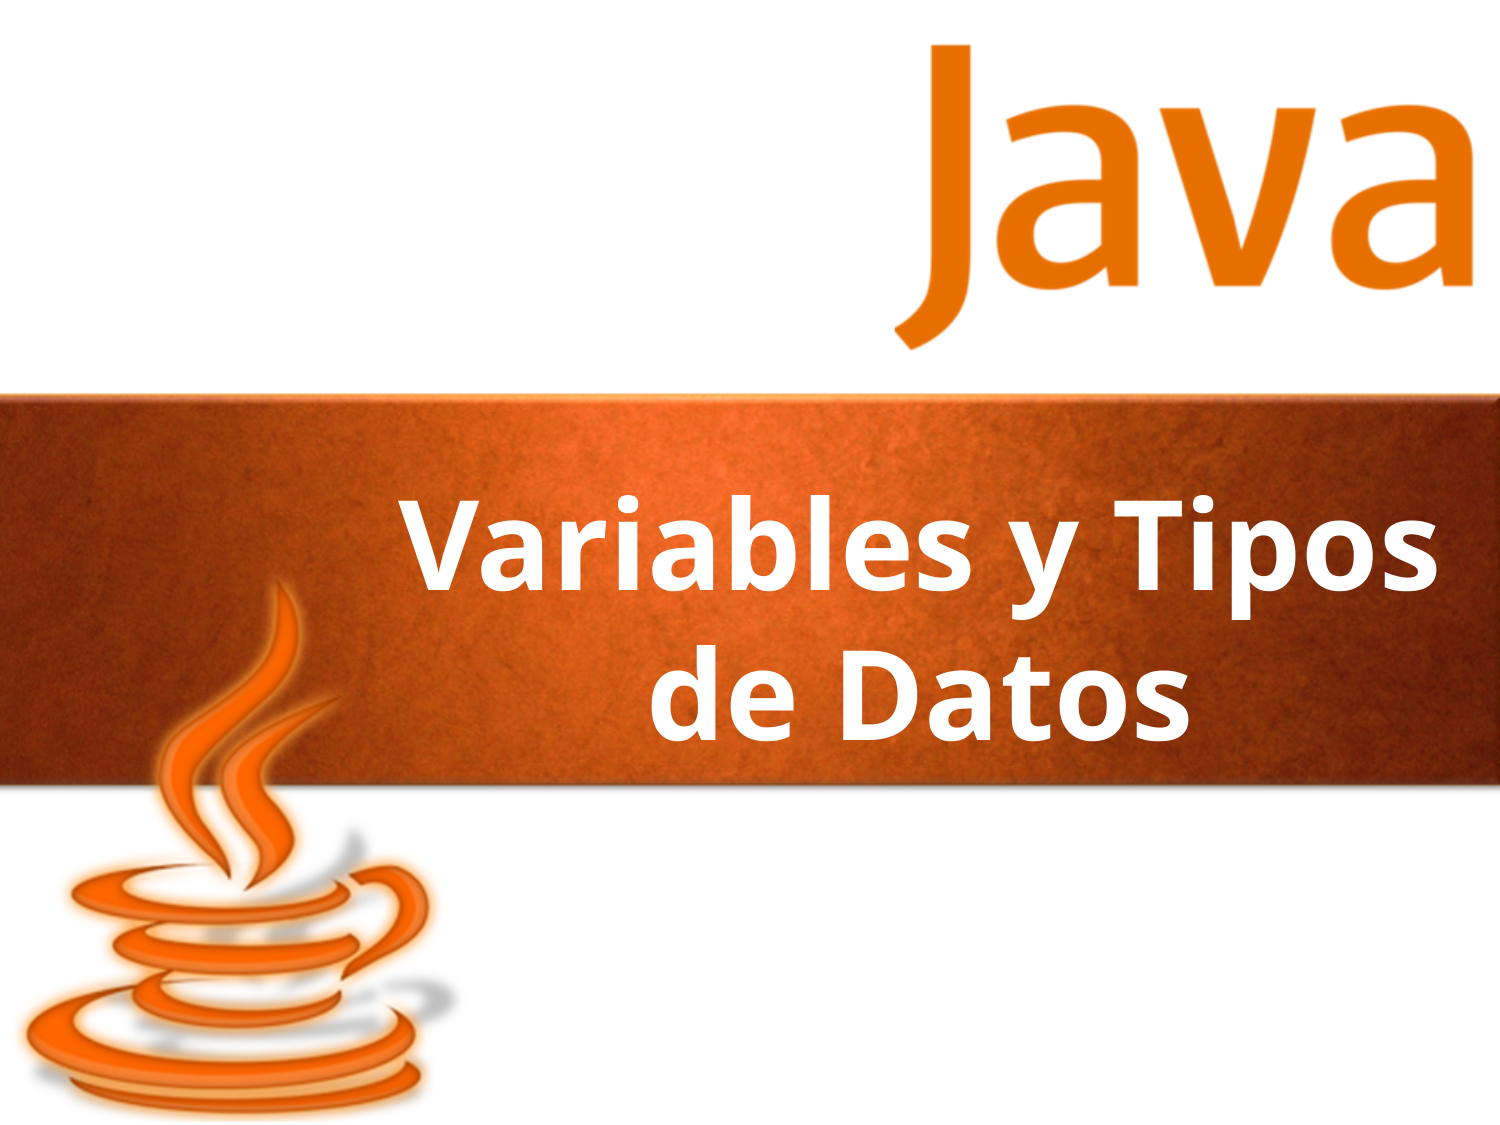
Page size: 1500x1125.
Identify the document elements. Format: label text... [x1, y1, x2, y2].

picture [0, 0, 1500, 1125]
title Variables y Tipos de Datos [340, 456, 1500, 776]
